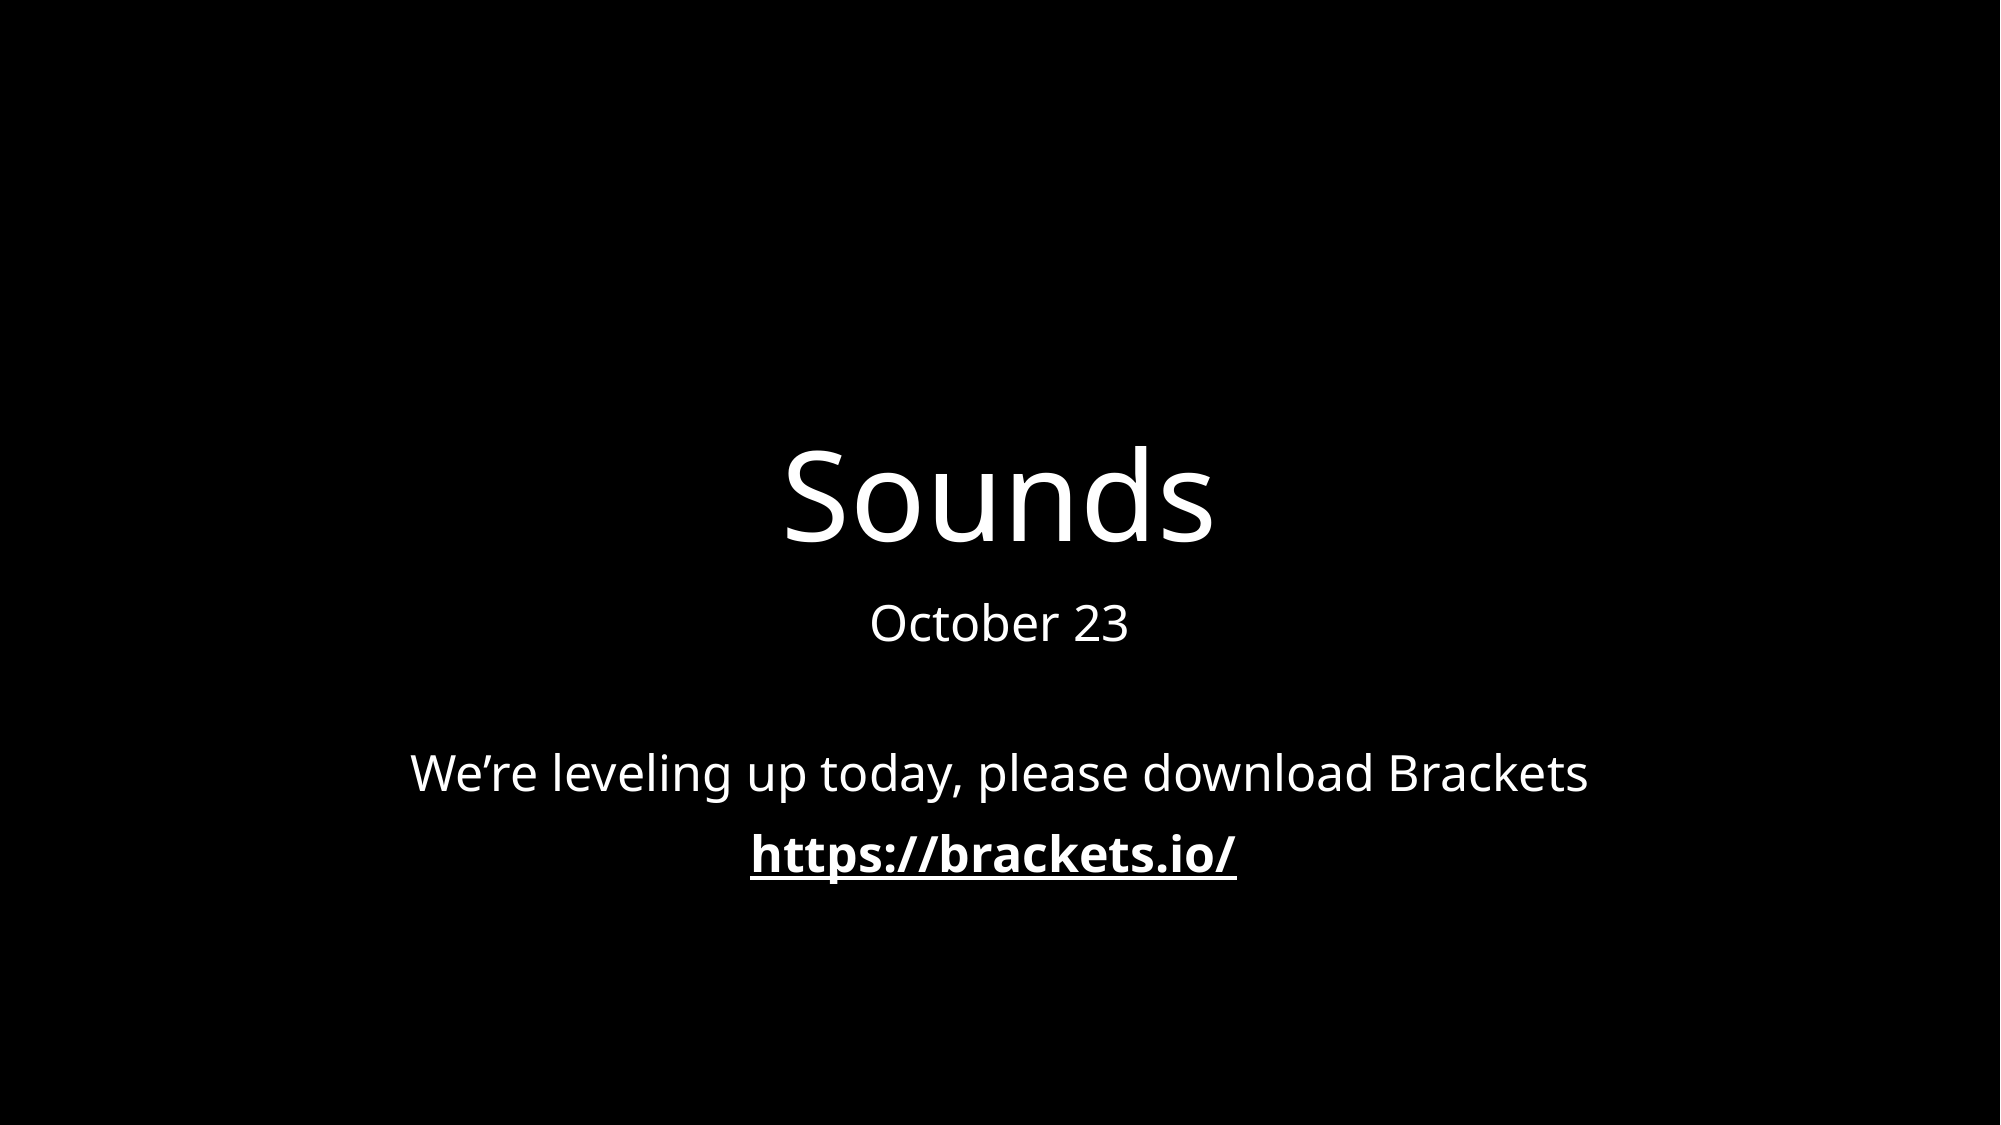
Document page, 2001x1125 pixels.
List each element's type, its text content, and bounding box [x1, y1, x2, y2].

subtitle October 23 We’re leveling up today, please download Brackets https://brackets.io/ [249, 590, 1750, 1010]
title Sounds [249, 184, 1750, 576]
